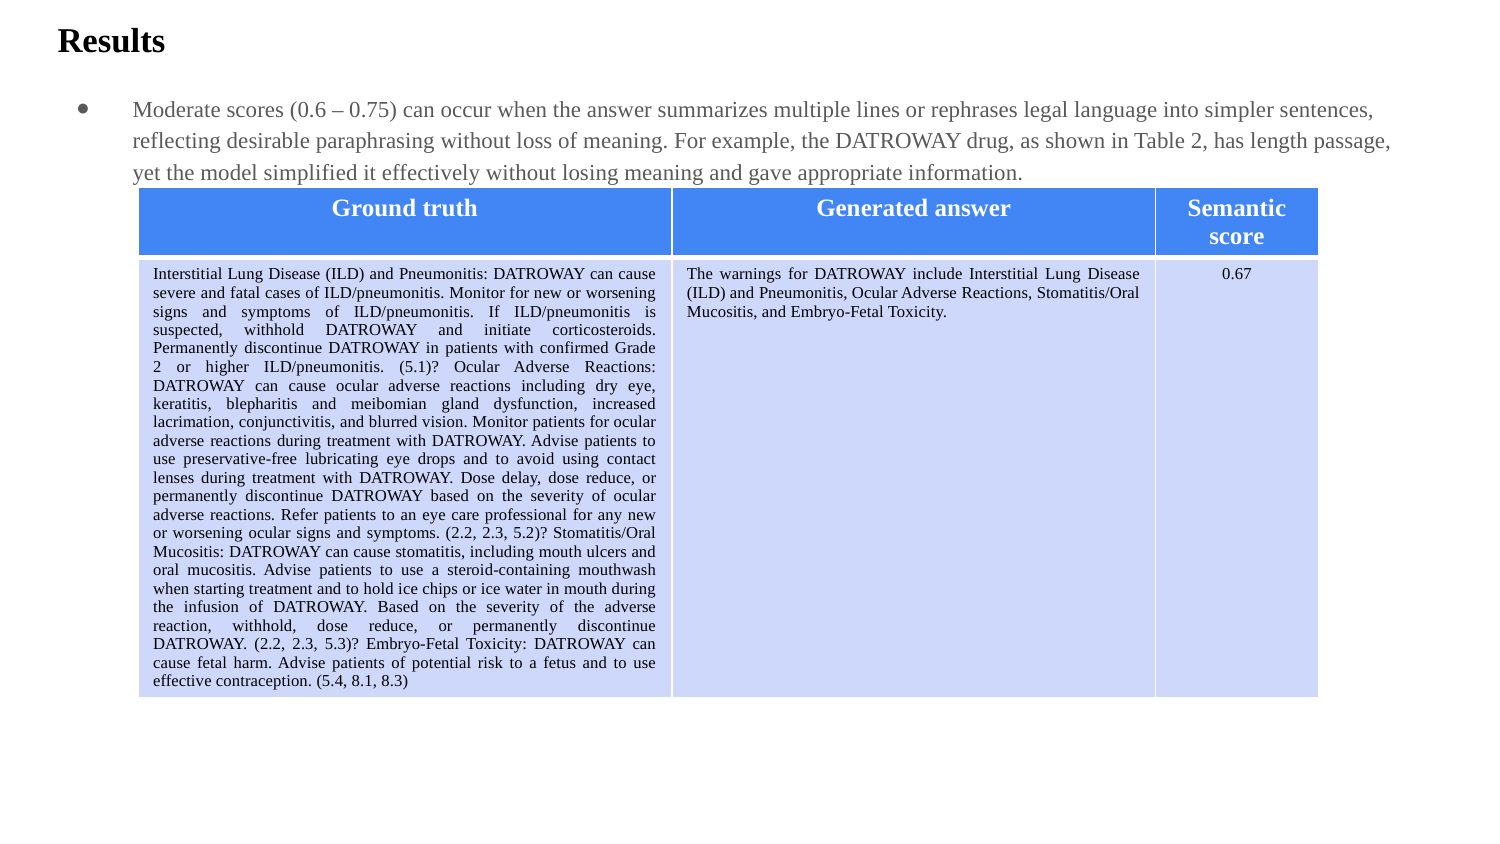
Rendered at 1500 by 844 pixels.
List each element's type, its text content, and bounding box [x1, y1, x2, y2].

table_header Ground truth [139, 188, 671, 255]
list Moderate scores (0.6 – 0.75) can occur when the answer summarizes multiple lines or rephrases legal language into simpler sentences, reflecting desirable paraphrasing without loss of meaning. For example, the DATROWAY drug, as shown in Table 2, has length passage, yet the model simplified it effectively without losing meaning and gave appropriate information. [42, 75, 1441, 636]
table_header Generated answer [673, 188, 1155, 255]
table_cell The warnings for DATROWAY include Interstitial Lung Disease (ILD) and Pneumonitis, Ocular Adverse Reactions, Stomatitis/Oral Mucositis, and Embryo-Fetal Toxicity. [673, 260, 1155, 697]
table_header Semantic score [1156, 188, 1318, 255]
table_cell Interstitial Lung Disease (ILD) and Pneumonitis: DATROWAY can cause severe and fatal cases of ILD/pneumonitis. Monitor for new or worsening signs and symptoms of ILD/pneumonitis. If ILD/pneumonitis is suspected, withhold DATROWAY and initiate corticosteroids. Permanently discontinue DATROWAY in patients with confirmed Grade 2 or higher ILD/pneumonitis. (5.1)? Ocular Adverse Reactions: DATROWAY can cause ocular adverse reactions including dry eye, keratitis, blepharitis and meibomian gland dysfunction, increased lacrimation, conjunctivitis, and blurred vision. Monitor patients for ocular adverse reactions during treatment with DATROWAY. Advise patients to use preservative-free lubricating eye drops and to avoid using contact lenses during treatment with DATROWAY. Dose delay, dose reduce, or permanently discontinue DATROWAY based on the severity of ocular adverse reactions. Refer patients to an eye care professional for any new or worsening ocular signs and symptoms. (2.2, 2.3, 5.2)? Stomatitis/Oral Mucositis: DATROWAY can cause stomatitis, including mouth ulcers and oral mucositis. Advise patients to use a steroid-containing mouthwash when starting treatment and to hold ice chips or ice water in mouth during the infusion of DATROWAY. Based on the severity of the adverse reaction, withhold, dose reduce, or permanently discontinue DATROWAY. (2.2, 2.3, 5.3)? Embryo-Fetal Toxicity: DATROWAY can cause fetal harm. Advise patients of potential risk to a fetus and to use effective contraception. (5.4, 8.1, 8.3) [139, 260, 671, 697]
title Results [42, 6, 1441, 75]
table_cell 0.67 [1156, 260, 1318, 697]
